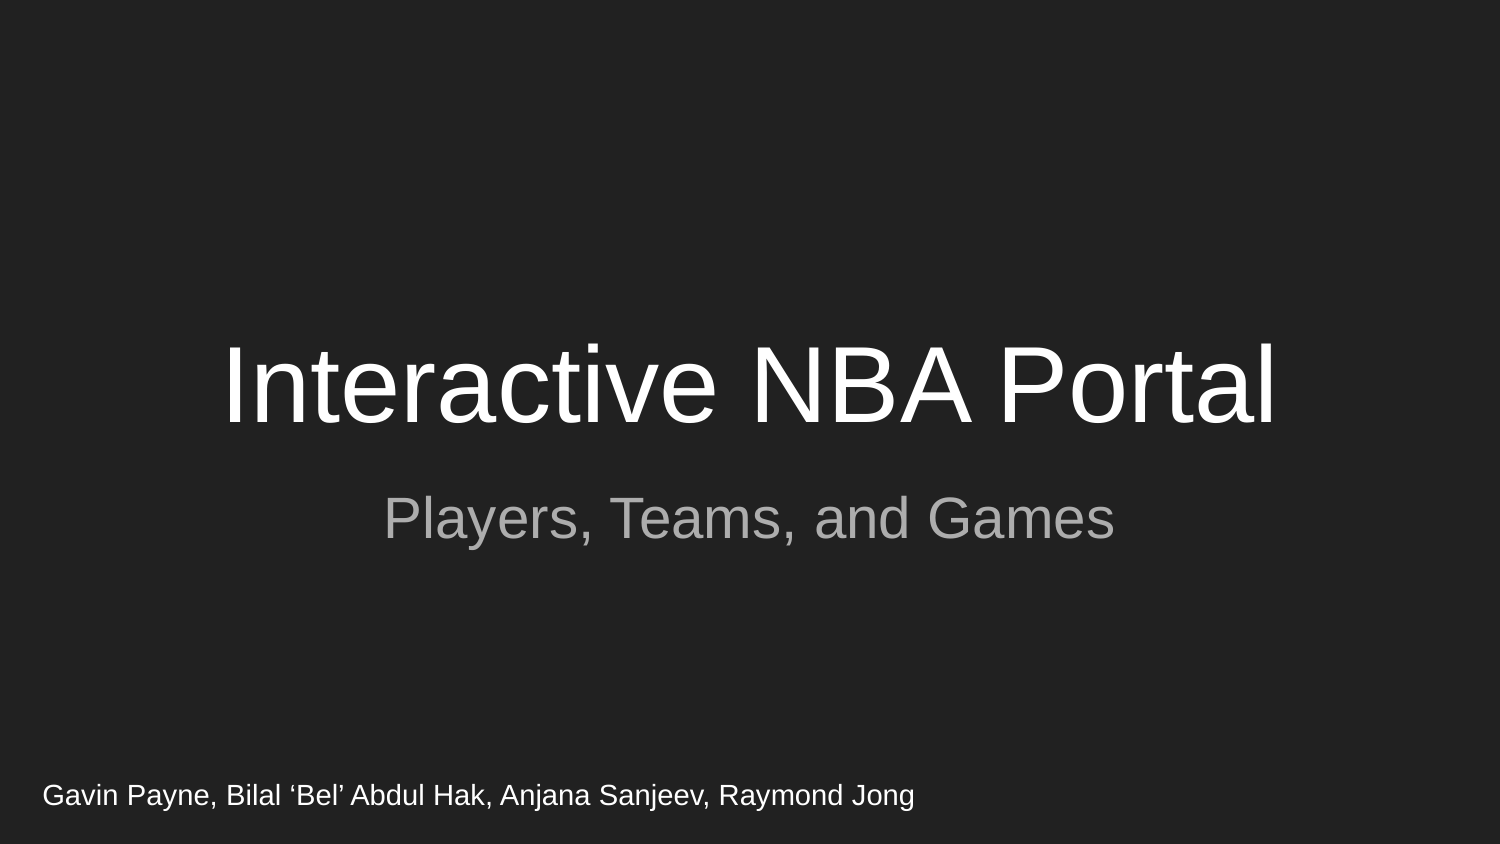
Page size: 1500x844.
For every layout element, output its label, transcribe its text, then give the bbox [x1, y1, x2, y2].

title Interactive NBA Portal [51, 122, 1449, 459]
text_box Gavin Payne, Bilal ‘Bel’ Abdul Hak, Anjana Sanjeev, Raymond Jong [27, 761, 1114, 827]
subtitle Players, Teams, and Games [51, 464, 1449, 595]
